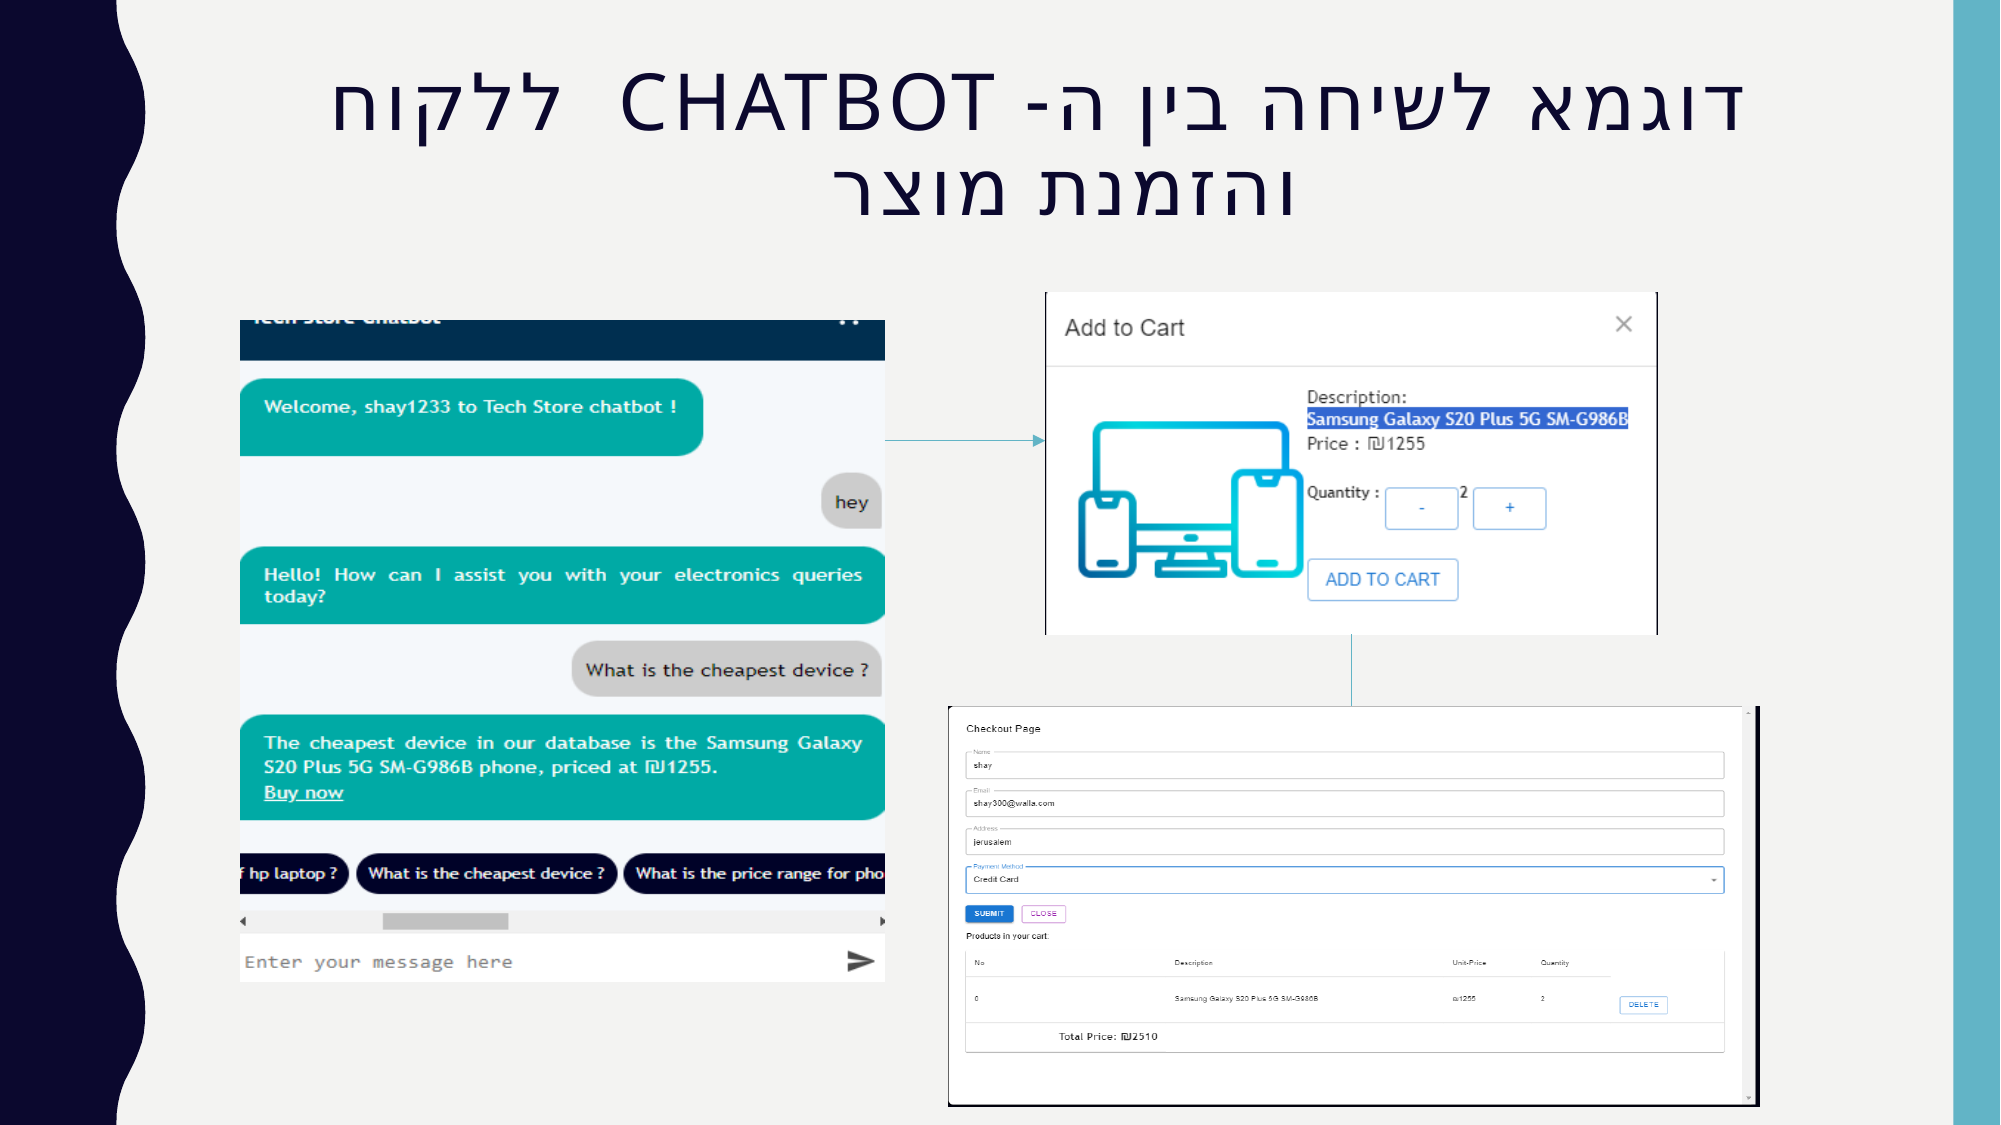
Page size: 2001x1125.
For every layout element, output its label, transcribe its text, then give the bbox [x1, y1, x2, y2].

picture [239, 320, 885, 982]
title דוגמא לשיחה בין ה- chatbot ללקוח והזמנת מוצר [205, 54, 1875, 241]
picture [1045, 291, 1658, 635]
picture [948, 706, 1760, 1107]
